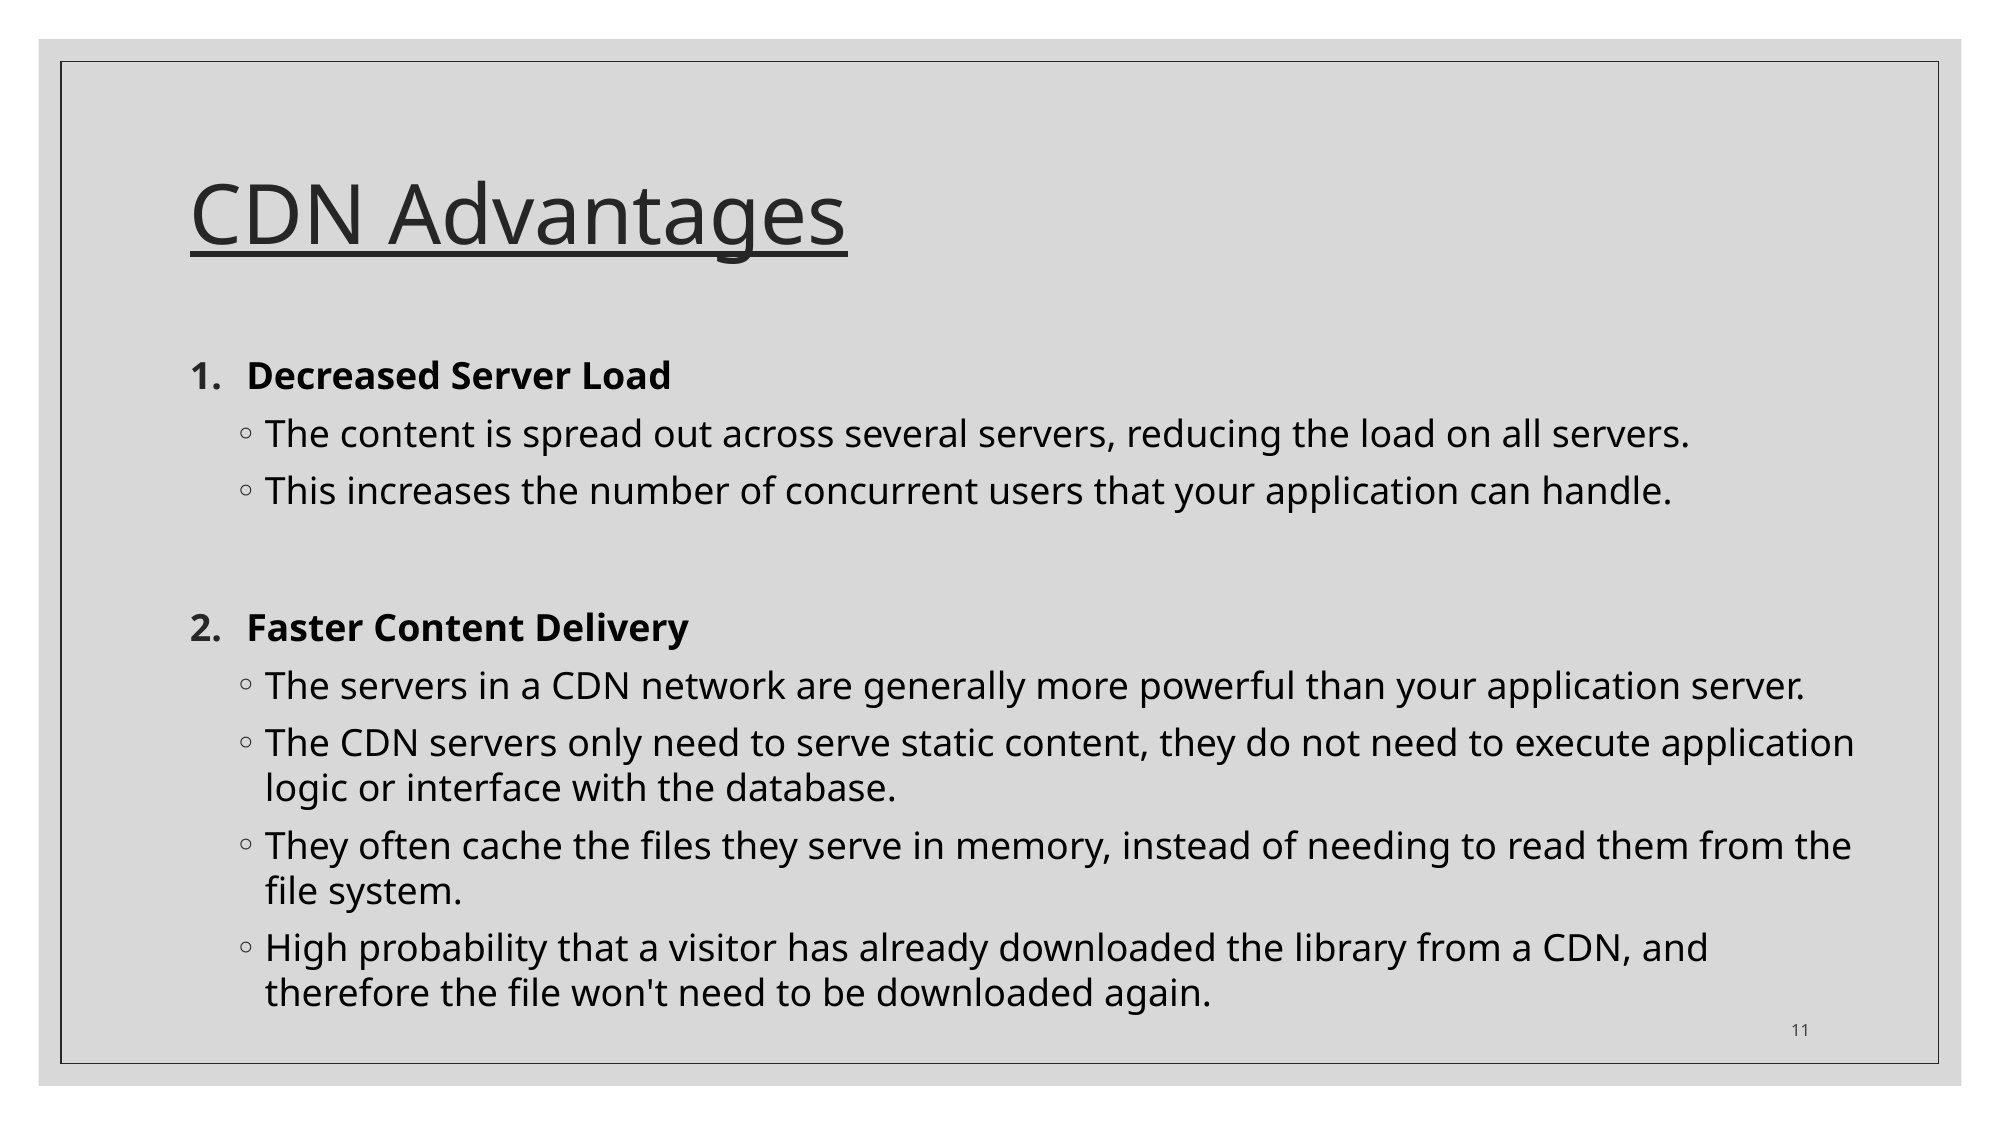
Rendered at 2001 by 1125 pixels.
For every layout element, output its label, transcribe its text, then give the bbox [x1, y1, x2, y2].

list Decreased Server Load The content is spread out across several servers, reducing the load on all servers. This increases the number of concurrent users that your application can handle. Faster Content Delivery The servers in a CDN network are generally more powerful than your application server. The CDN servers only need to serve static content, they do not need to execute application logic or interface with the database. They often cache the files they serve in memory, instead of needing to read them from the file system. High probability that a visitor has already downloaded the library from a CDN, and therefore the file won't need to be downloaded again. [174, 345, 1898, 977]
slide_number 11 [1687, 990, 1825, 1050]
title CDN Advantages [174, 105, 1825, 331]
